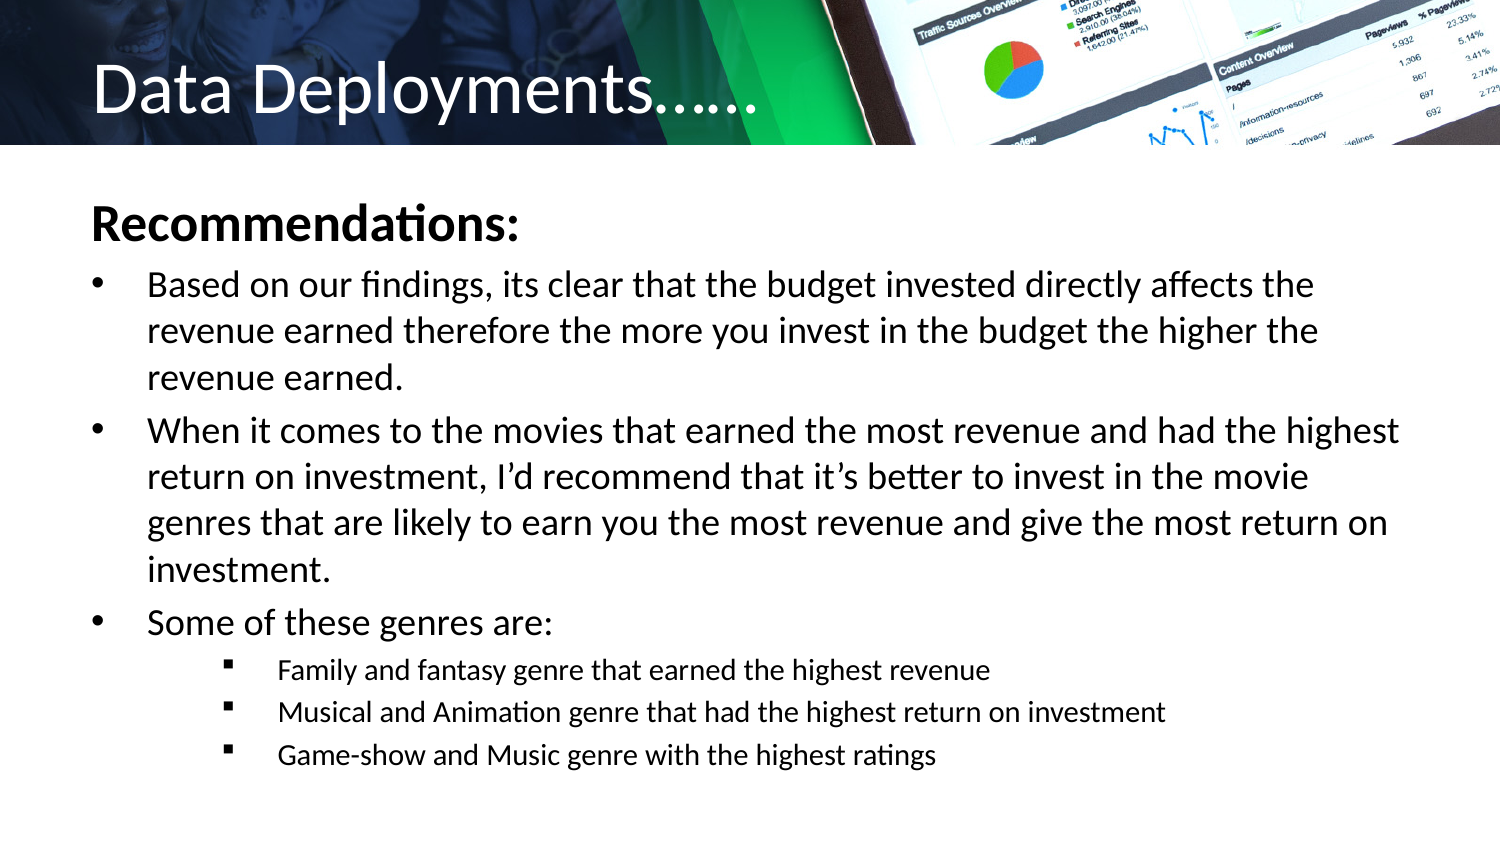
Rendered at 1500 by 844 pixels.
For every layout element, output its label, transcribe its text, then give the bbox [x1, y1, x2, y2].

picture [0, 0, 1500, 844]
title Data Deployments…… [77, 21, 1433, 147]
list Recommendations: Based on our findings, its clear that the budget invested directly affects the revenue earned therefore the more you invest in the budget the higher the revenue earned. When it comes to the movies that earned the most revenue and had the highest return on investment, I’d recommend that it’s better to invest in the movie genres that are likely to earn you the most revenue and give the most return on investment. Some of these genres are: Family and fantasy genre that earned the highest revenue Musical and Animation genre that had the highest return on investment Game-show and Music genre with the highest ratings [76, 180, 1429, 784]
